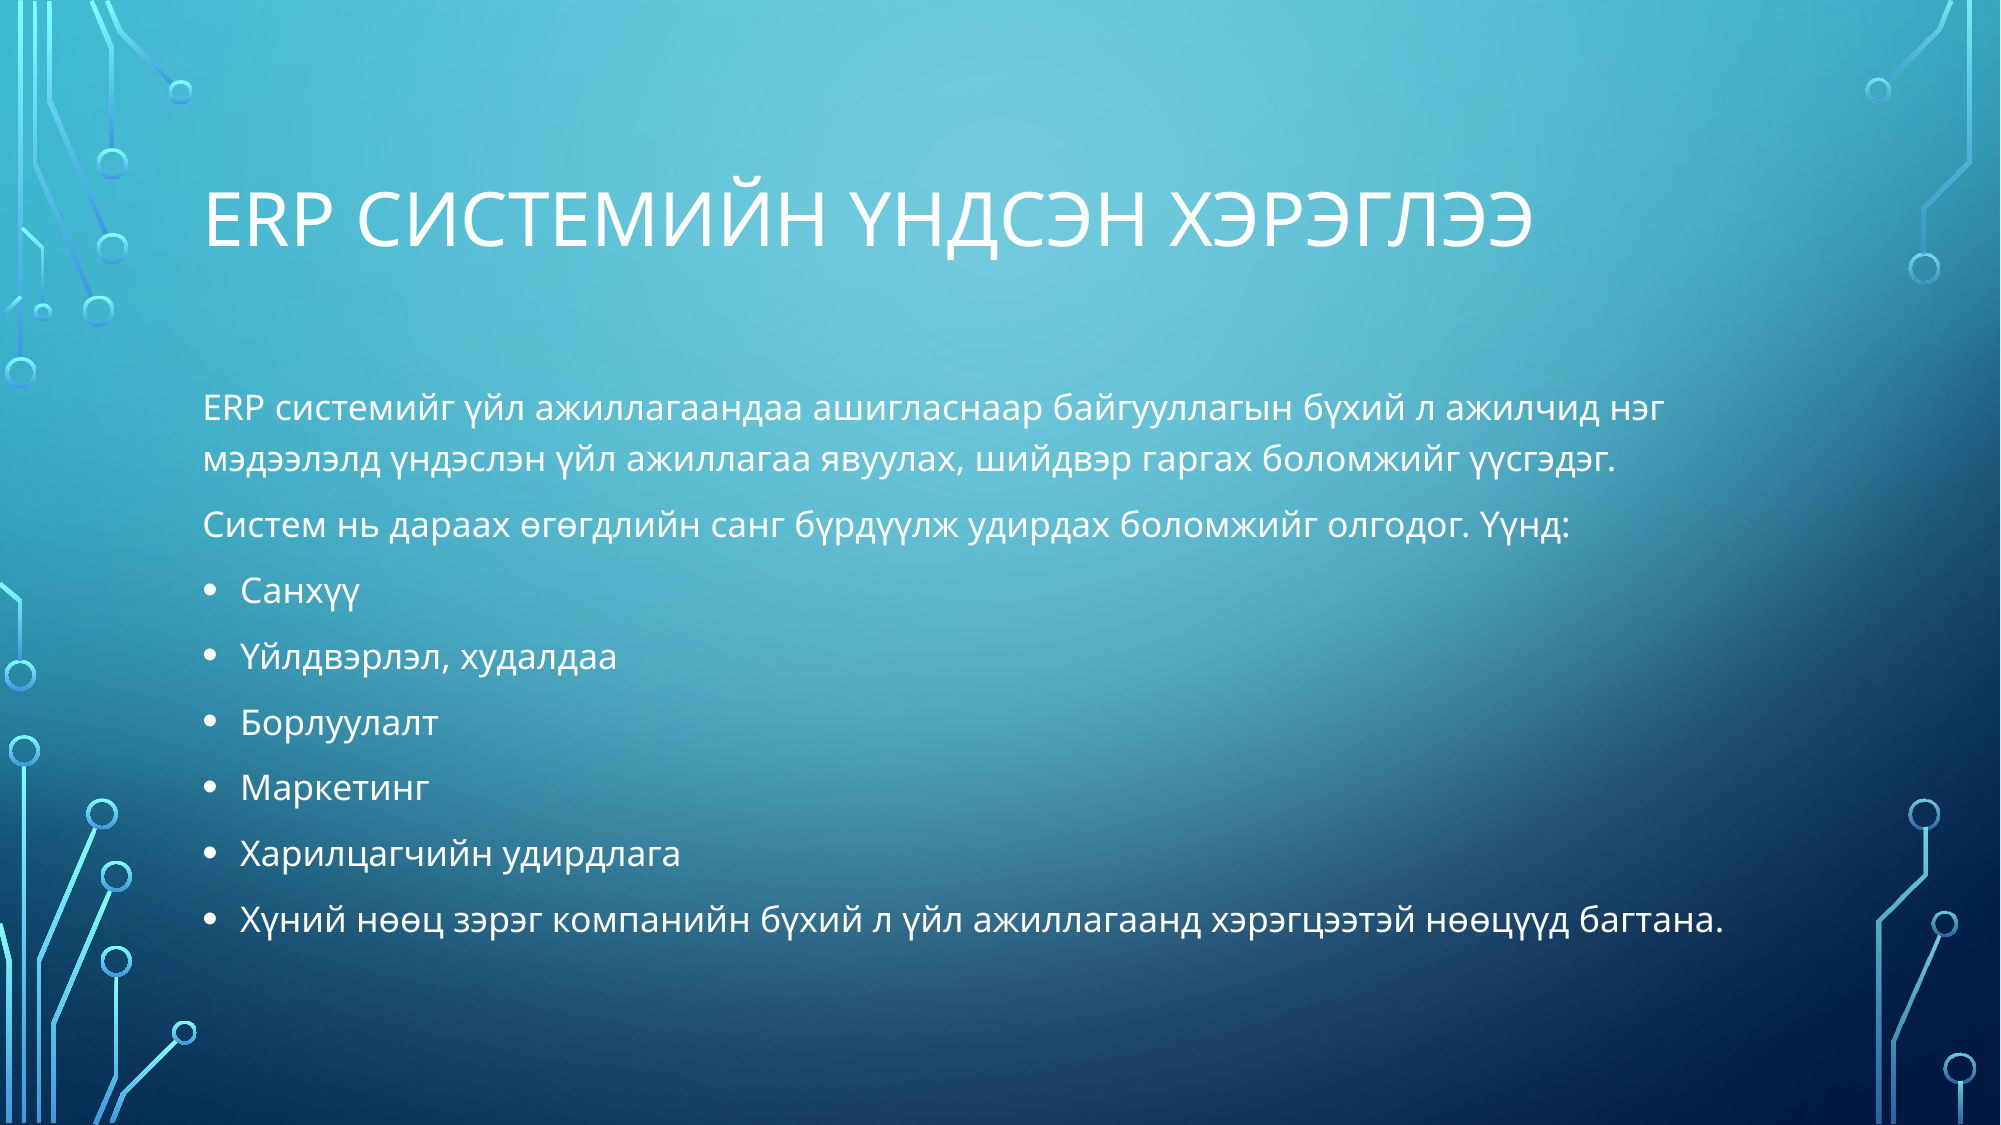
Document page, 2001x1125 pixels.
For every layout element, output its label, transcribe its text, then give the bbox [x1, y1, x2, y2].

title ERP системийн үндсэн хэрэглээ [187, 101, 1813, 344]
list ERP системийг үйл ажиллагаандаа ашигласнаар байгууллагын бүхий л ажилчид нэг мэдээлэлд үндэслэн үйл ажиллагаа явуулах, шийдвэр гаргах боломжийг үүсгэдэг. Систем нь дараах өгөгдлийн санг бүрдүүлж удирдах боломжийг олгодог. Үүнд: Cанхүү Үйлдвэрлэл, худалдаа Борлуулалт Маркетинг Харилцагчийн удирдлага Хүний нөөц зэрэг компанийн бүхий л үйл ажиллагаанд хэрэгцээтэй нөөцүүд багтана. [187, 369, 1813, 950]
